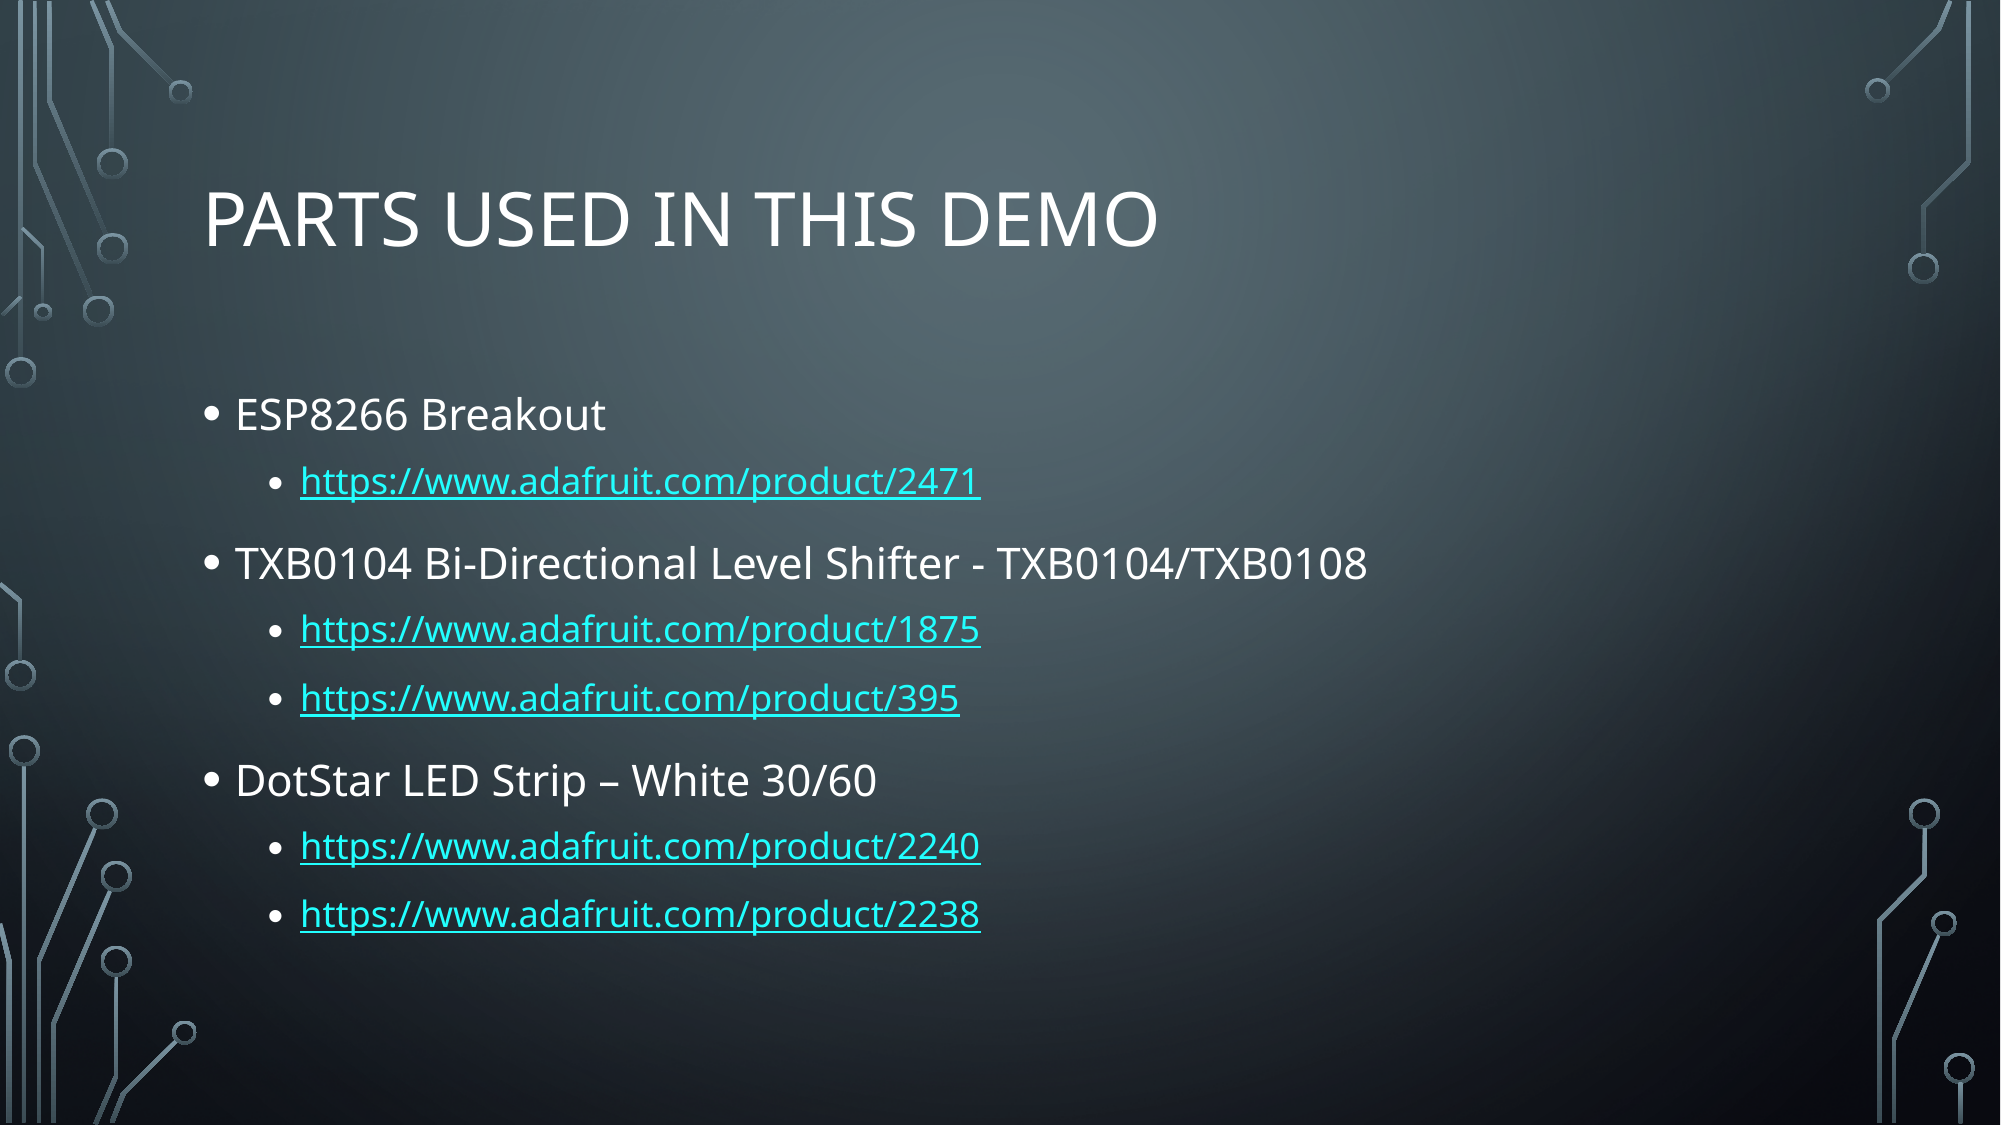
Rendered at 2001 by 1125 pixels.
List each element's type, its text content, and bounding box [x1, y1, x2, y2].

list ESP8266 Breakout https://www.adafruit.com/product/2471 TXB0104 Bi-Directional Level Shifter - TXB0104/TXB0108 https://www.adafruit.com/product/1875 https://www.adafruit.com/product/395 DotStar LED Strip – White 30/60 https://www.adafruit.com/product/2240 https://www.adafruit.com/product/2238 [187, 369, 1813, 950]
title Parts used in this demo [187, 101, 1813, 344]
